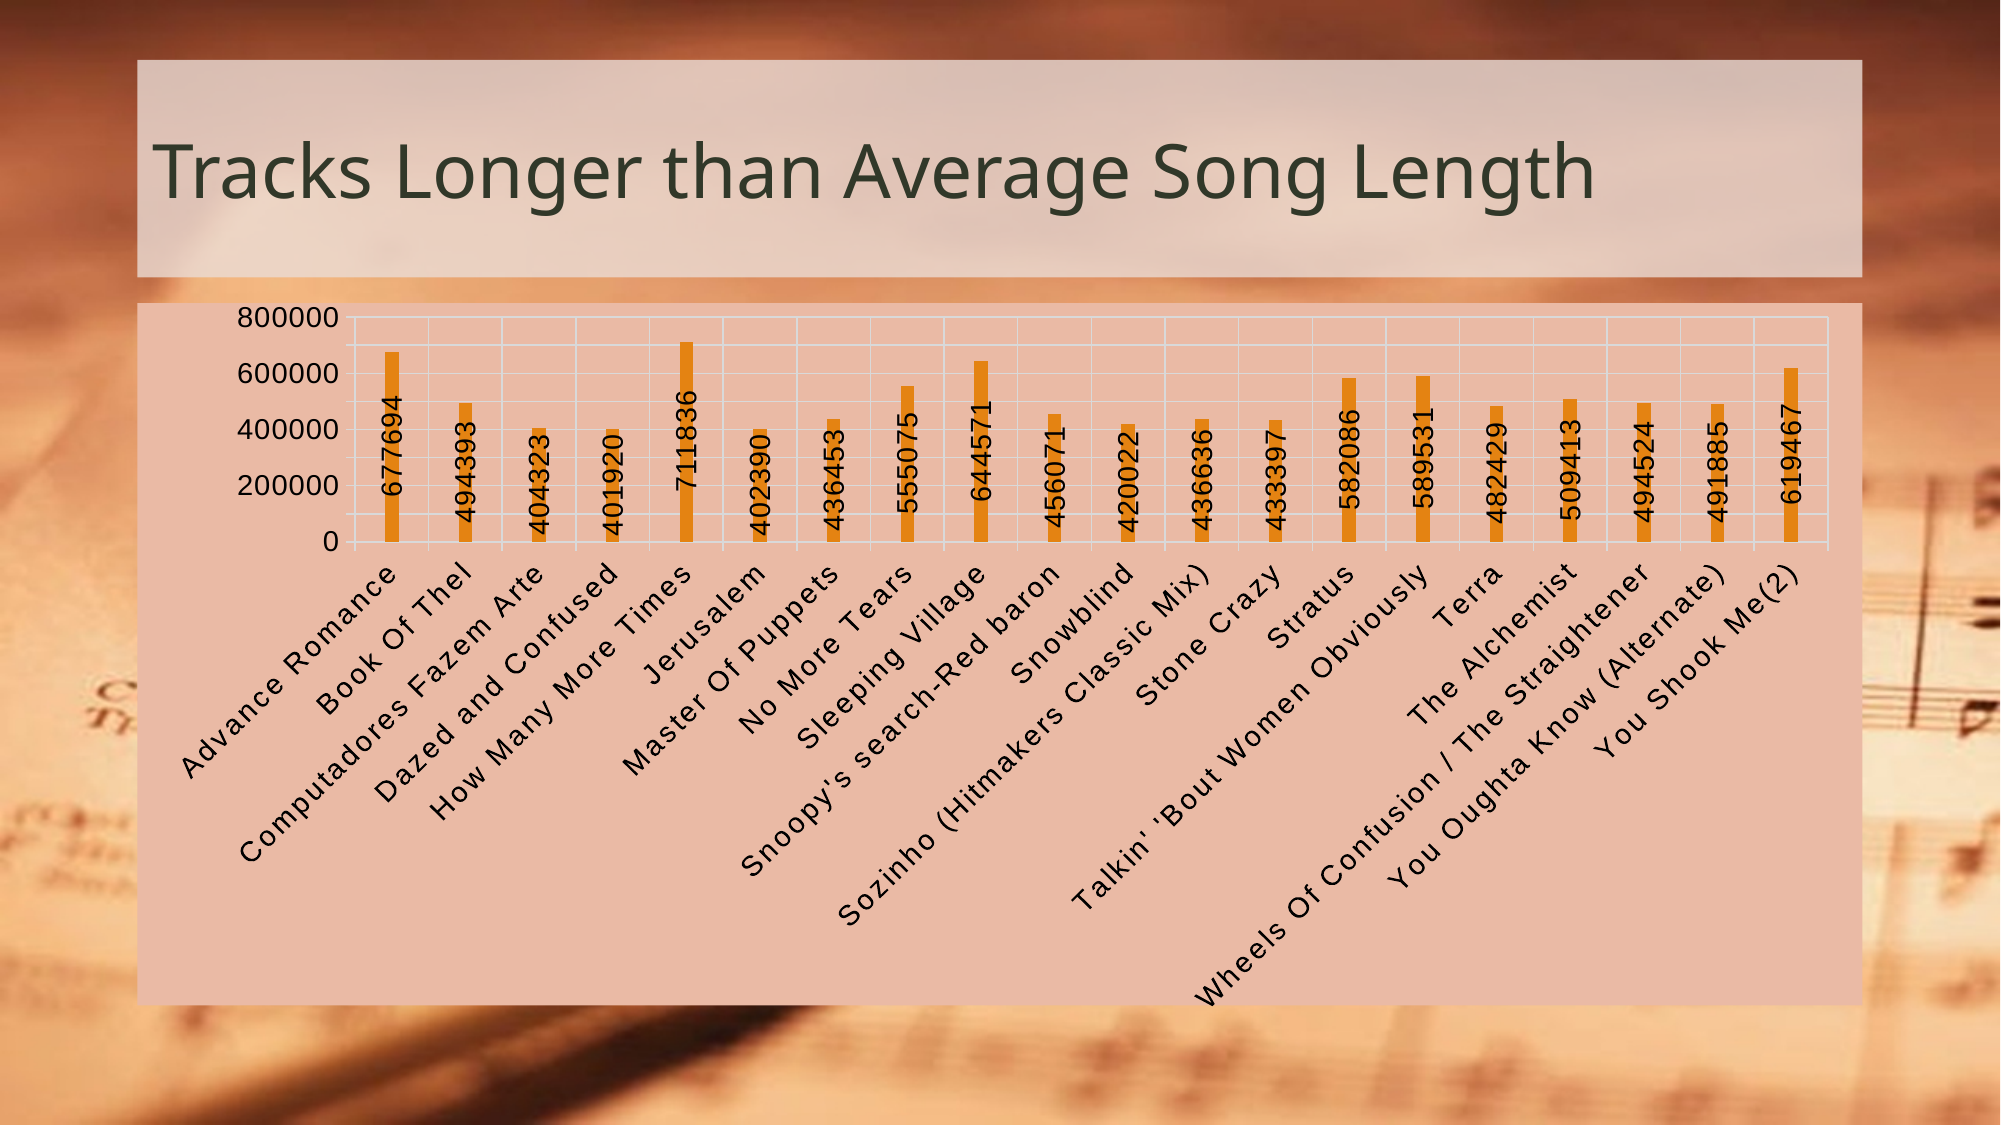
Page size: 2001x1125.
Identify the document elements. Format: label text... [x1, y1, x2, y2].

chart [137, 301, 1863, 1015]
picture [0, 0, 2001, 1125]
title Tracks Longer than Average Song Length [137, 59, 1863, 278]
